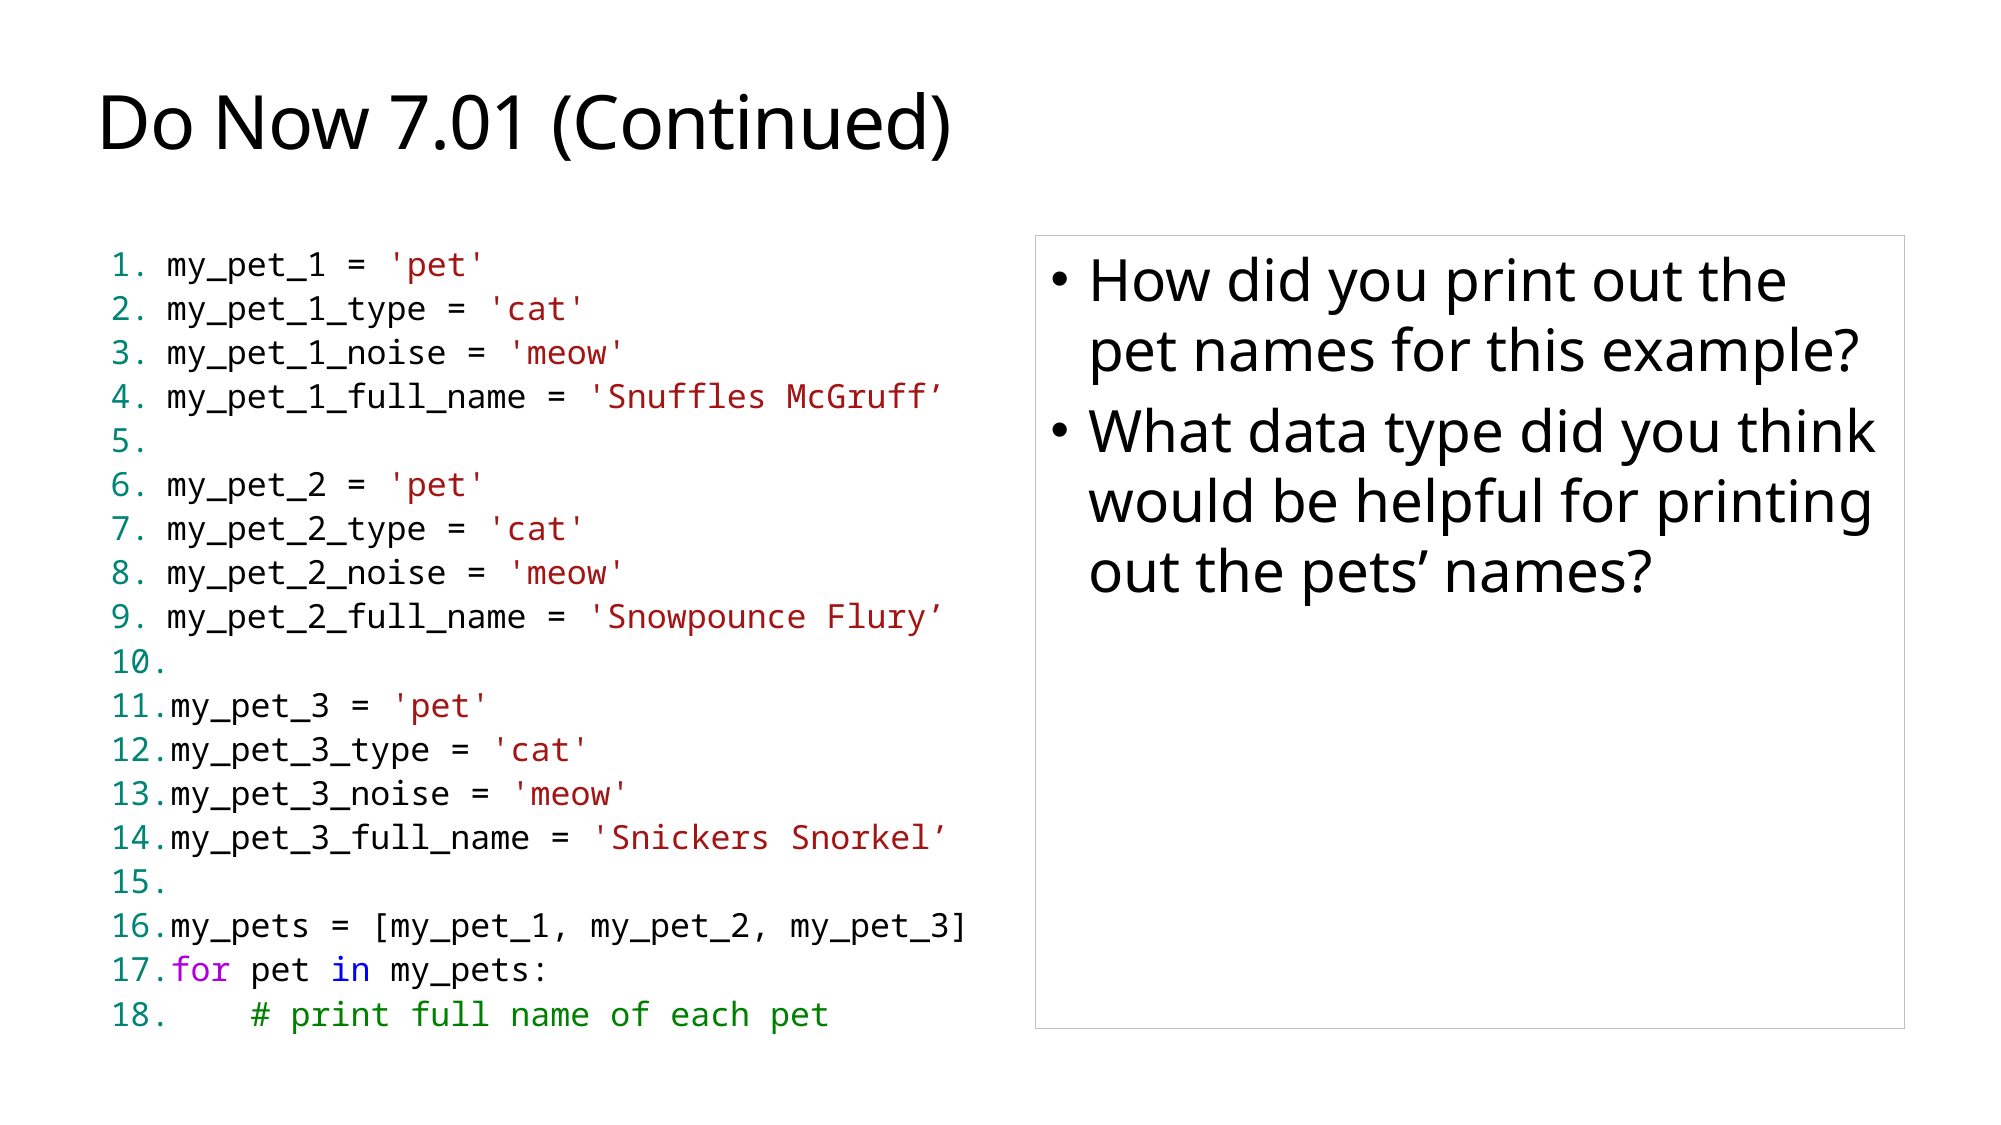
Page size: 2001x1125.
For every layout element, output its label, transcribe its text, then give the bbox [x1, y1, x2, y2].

text_box my_pet_1 = 'pet' my_pet_1_type = 'cat' my_pet_1_noise = 'meow' my_pet_1_full_name = 'Snuffles McGruff’ ​my_pet_2 = 'pet' my_pet_2_type = 'cat' my_pet_2_noise = 'meow' my_pet_2_full_name = 'Snowpounce Flury’ ​my_pet_3 = 'pet' my_pet_3_type = 'cat' my_pet_3_noise = 'meow' my_pet_3_full_name = 'Snickers Snorkel’ ​my_pets = [my_pet_1, my_pet_2, my_pet_3] for pet in my_pets: # print full name of each pet [95, 235, 1035, 1029]
text_box How did you print out the pet names for this example? What data type did you think would be helpful for printing out the pets’ names? [1035, 235, 1905, 1029]
title Do Now 7.01 (Continued) [96, 75, 1904, 166]
